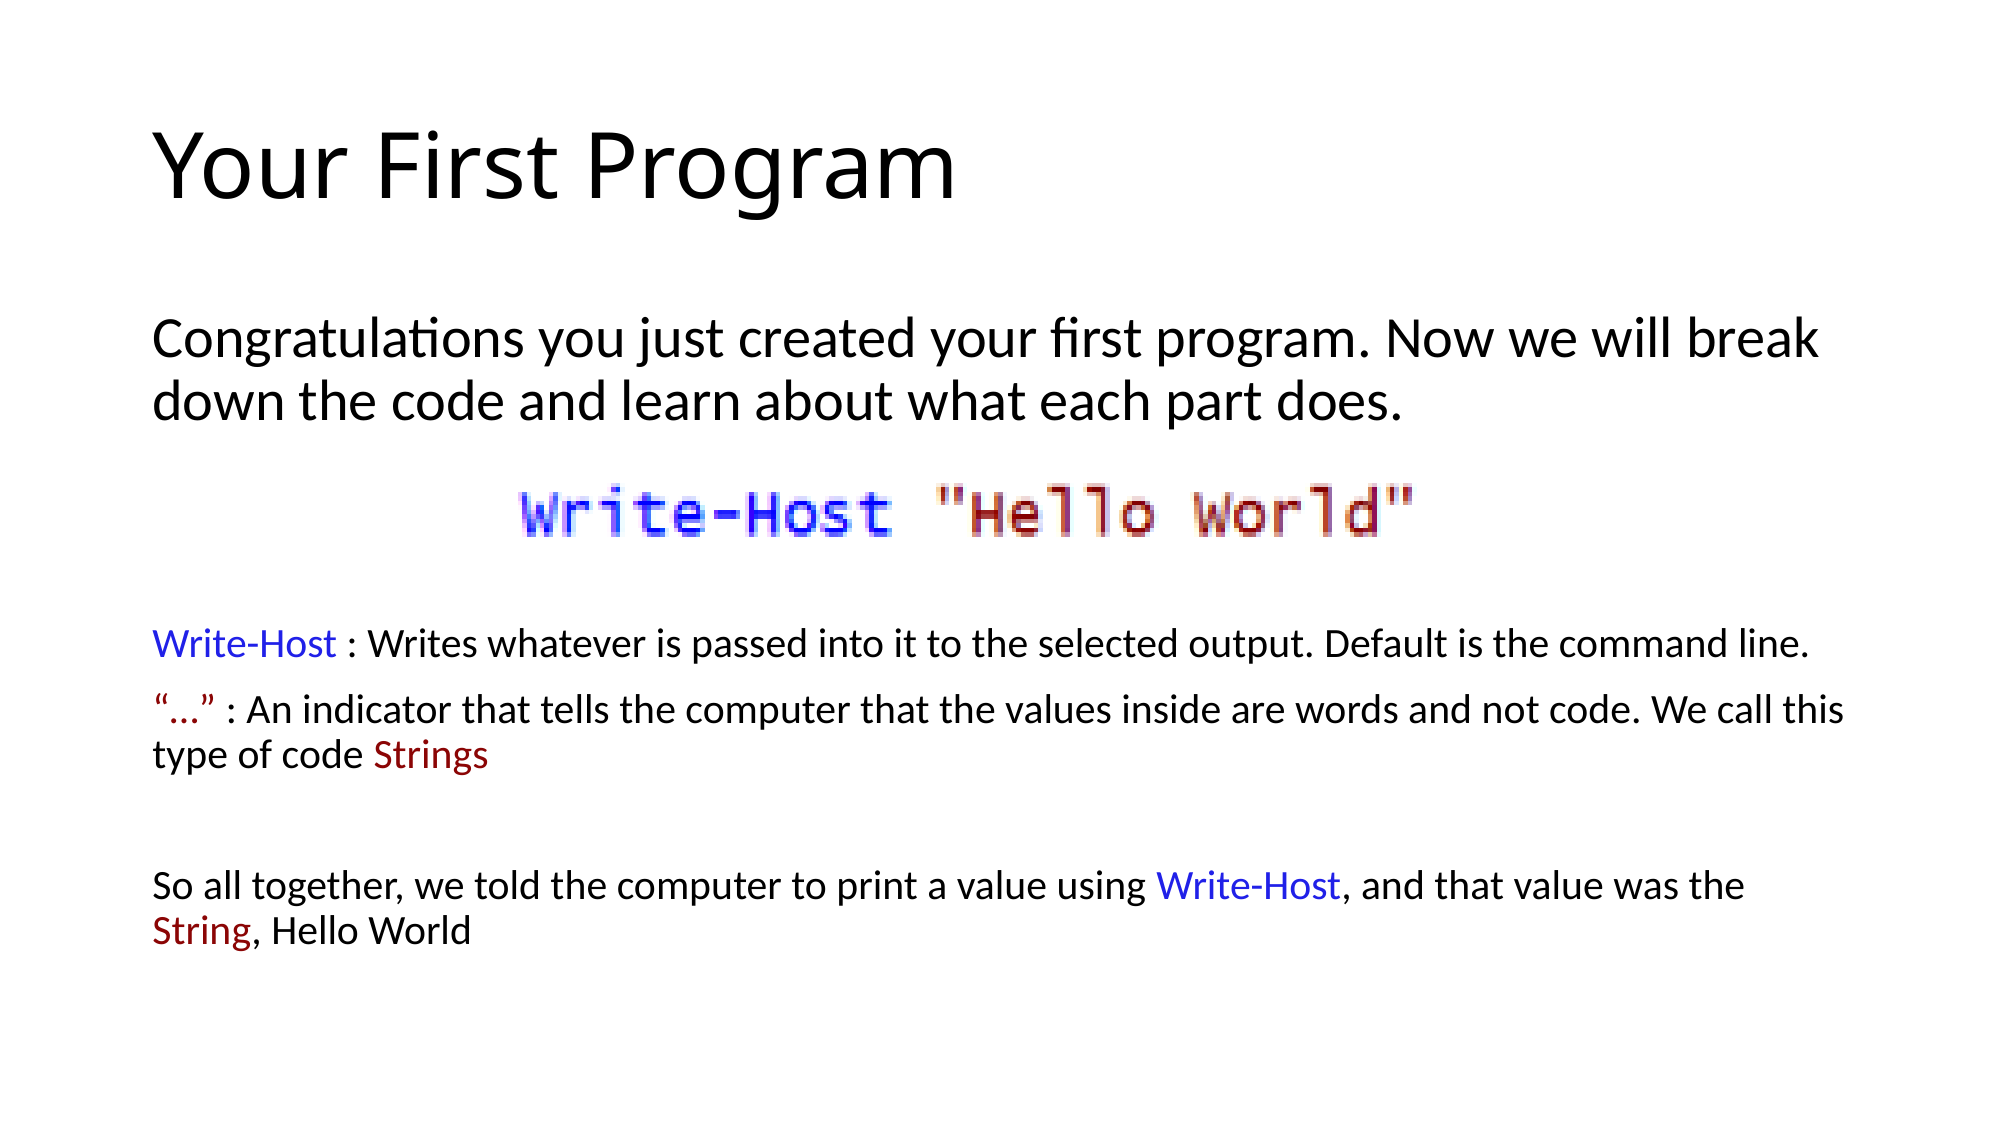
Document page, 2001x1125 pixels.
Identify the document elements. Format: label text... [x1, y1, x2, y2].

picture [496, 474, 1435, 564]
title Your First Program [137, 59, 1863, 278]
list Congratulations you just created your first program. Now we will break down the code and learn about what each part does. Write-Host : Writes whatever is passed into it to the selected output. Default is the command line. “…” : An indicator that tells the computer that the values inside are words and not code. We call this type of code Strings So all together, we told the computer to print a value using Write-Host, and that value was the String, Hello World [137, 299, 1863, 1014]
